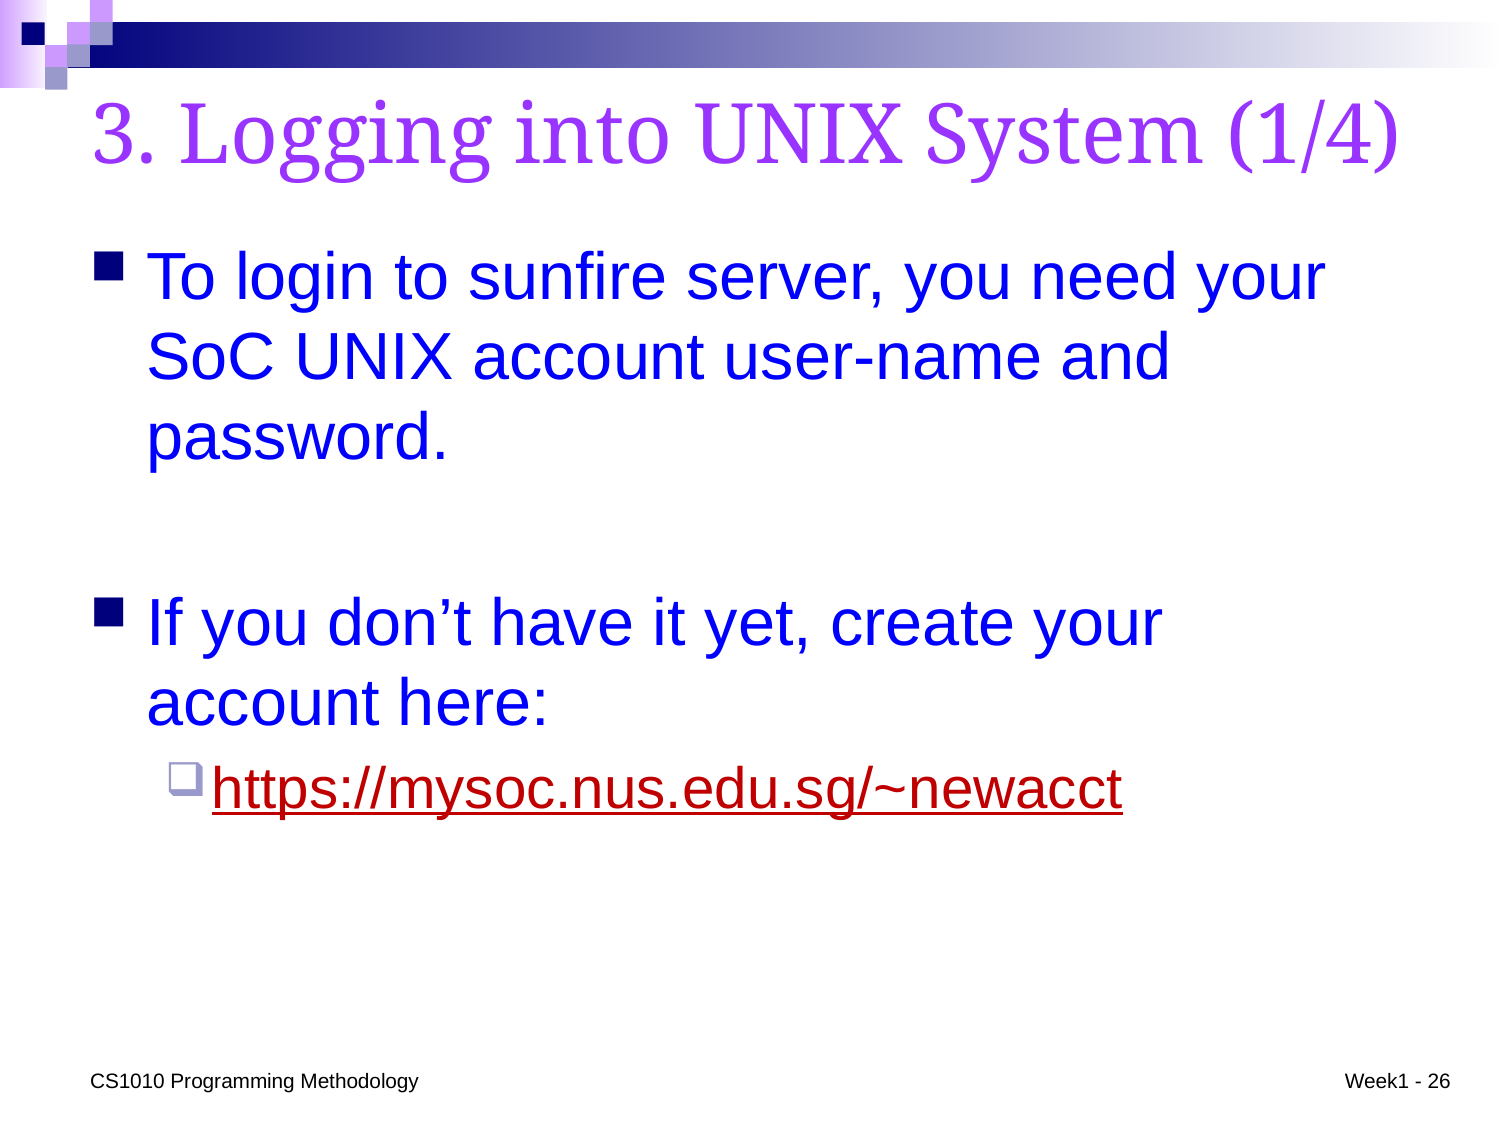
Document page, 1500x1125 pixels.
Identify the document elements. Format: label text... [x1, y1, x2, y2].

title 3. Logging into UNIX System (1/4) [74, 63, 1426, 197]
list To login to sunfire server, you need your SoC UNIX account user-name and password. If you don’t have it yet, create your account here: https://mysoc.nus.edu.sg/~newacct [74, 224, 1426, 963]
footer CS1010 Programming Methodology [74, 432, 439, 1101]
text_box Week1 - 26 [1258, 1060, 1466, 1100]
